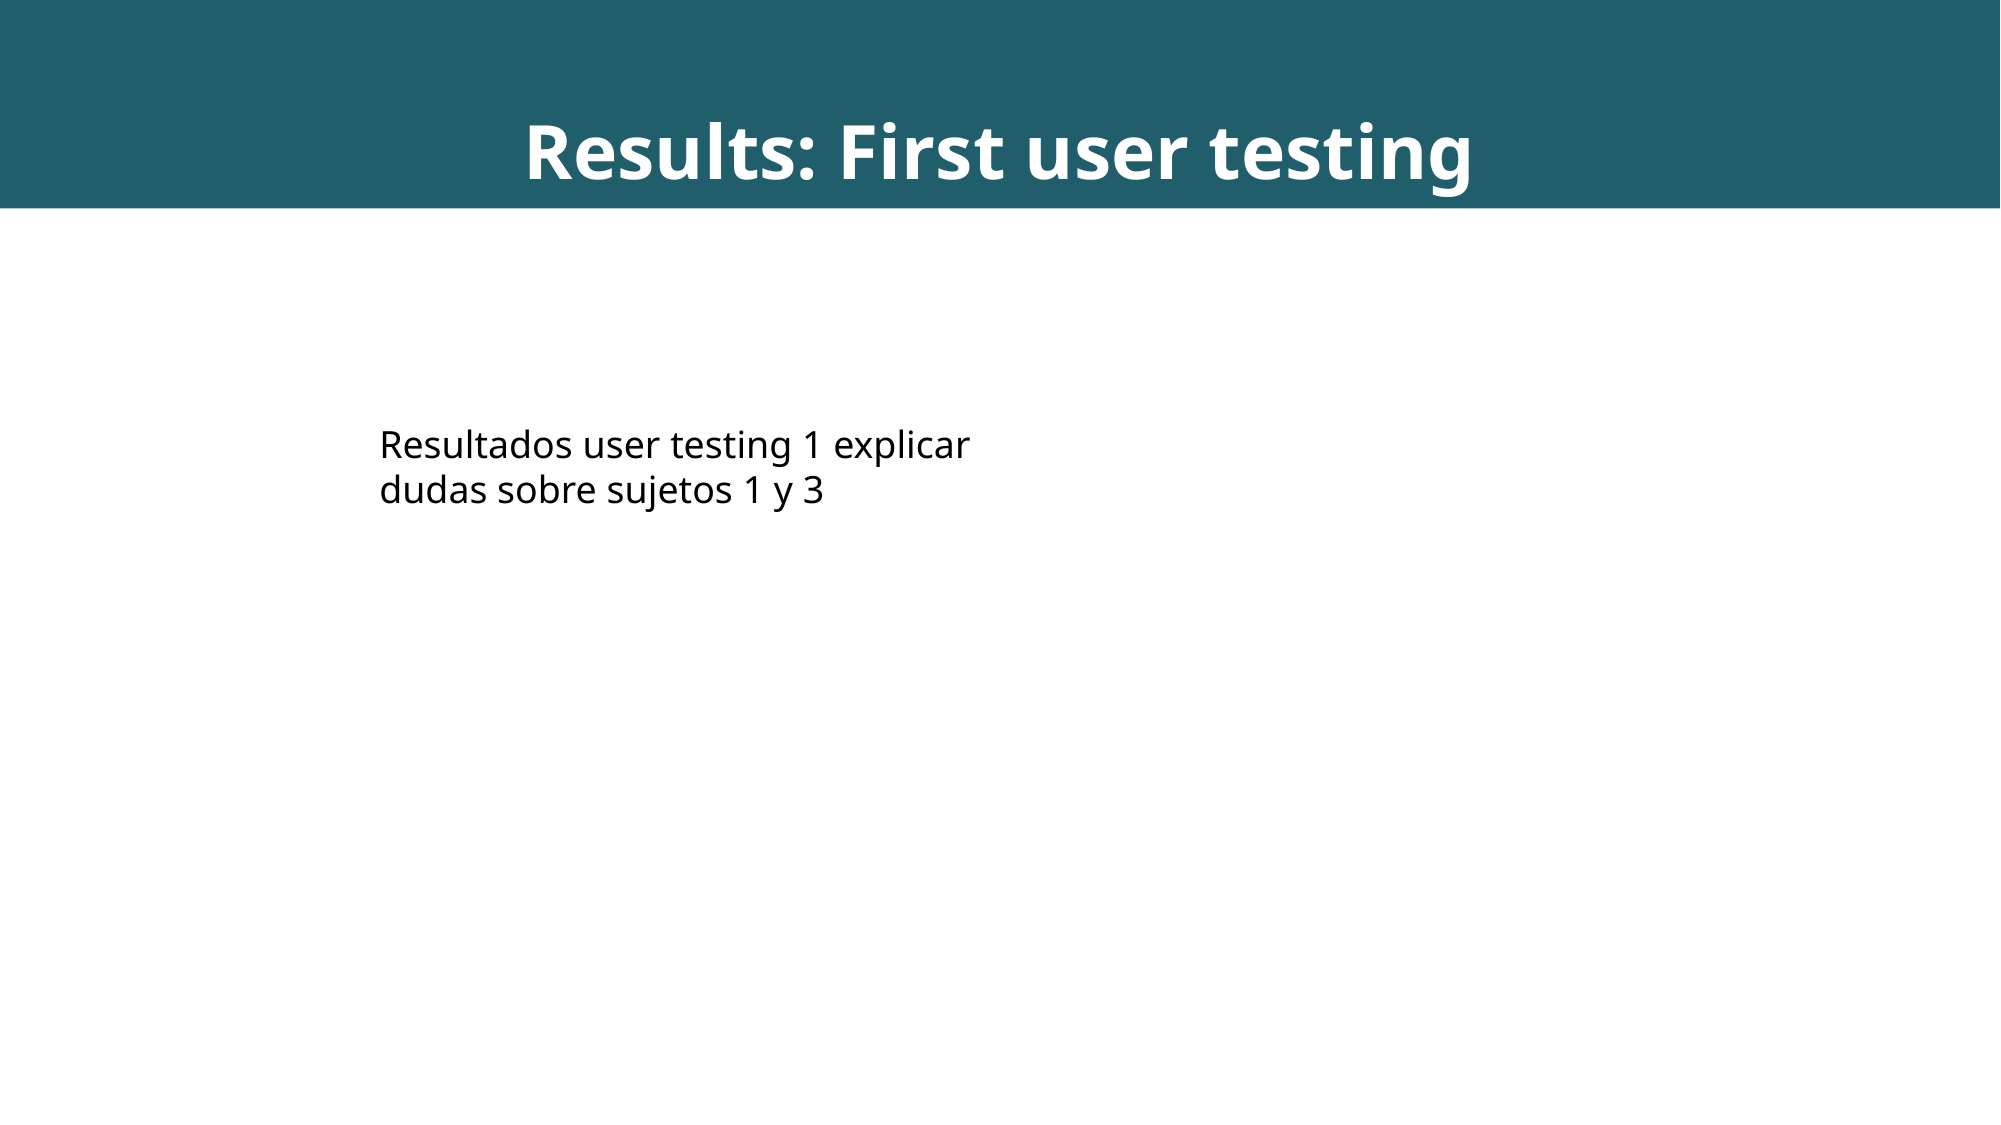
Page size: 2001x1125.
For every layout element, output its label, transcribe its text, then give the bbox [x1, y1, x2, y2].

text_box Resultados user testing 1 explicar dudas sobre sujetos 1 y 3 [364, 414, 1031, 519]
subtitle Results: First user testing [0, 52, 2000, 192]
text_box [0, 207, 2000, 1125]
